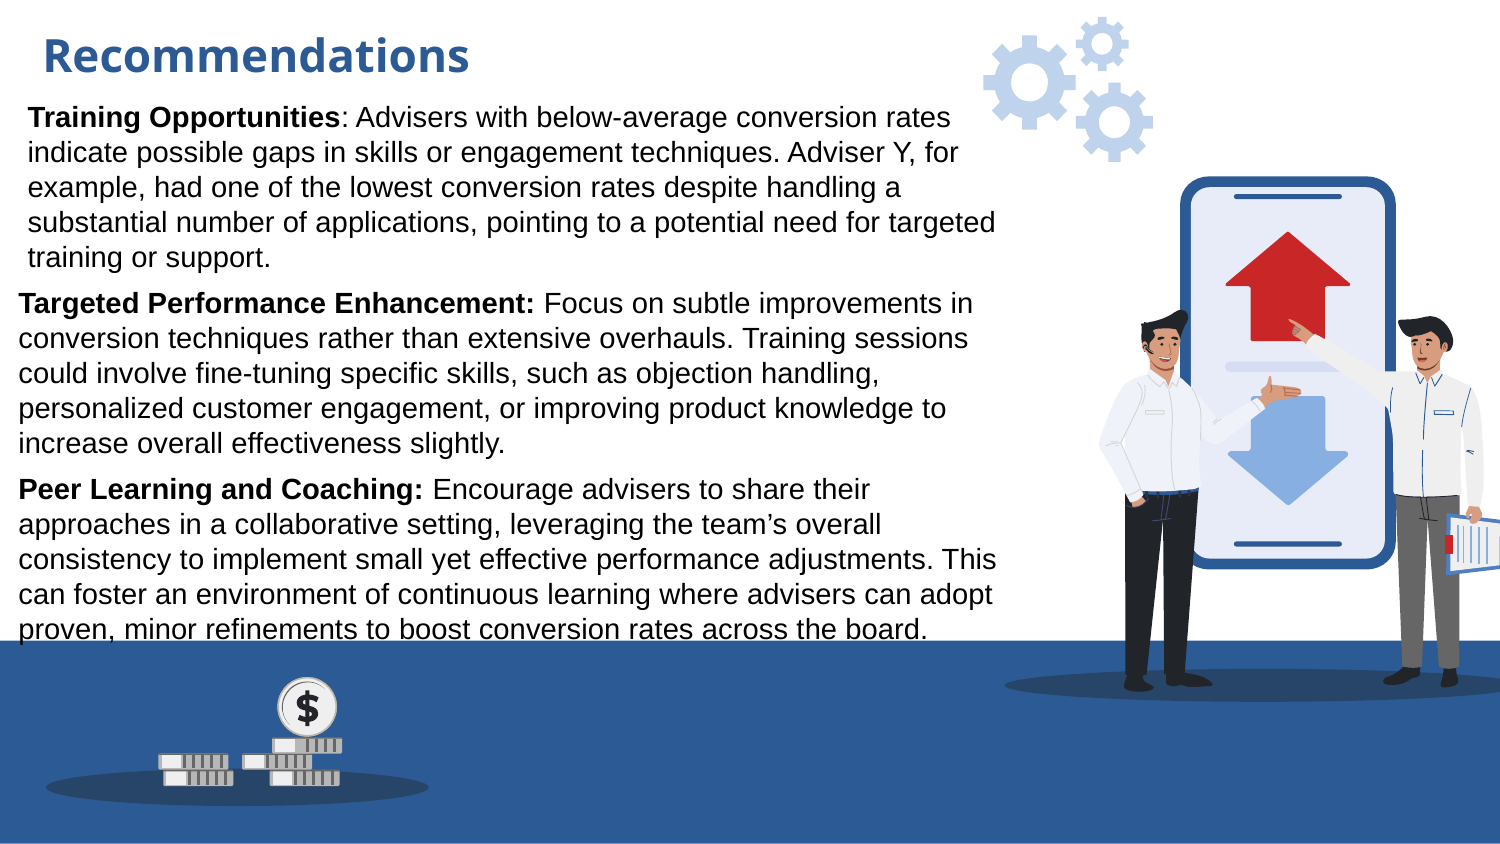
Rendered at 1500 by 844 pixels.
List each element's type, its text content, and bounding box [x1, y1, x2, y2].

text_box Targeted Performance Enhancement: Focus on subtle improvements in conversion techniques rather than extensive overhauls. Training sessions could involve fine-tuning specific skills, such as objection handling, personalized customer engagement, or improving product knowledge to increase overall effectiveness slightly. [3, 313, 999, 430]
text_box Recommendations [27, 11, 1291, 106]
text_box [1004, 176, 1500, 703]
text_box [983, 16, 1154, 162]
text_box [158, 675, 343, 787]
text_box Training Opportunities: Advisers with below-average conversion rates indicate possible gaps in skills or engagement techniques. Adviser Y, for example, had one of the lowest conversion rates despite handling a substantial number of applications, pointing to a potential need for targeted training or support. [12, 127, 1044, 244]
text_box [45, 770, 429, 807]
text_box Peer Learning and Coaching: Encourage advisers to share their approaches in a collaborative setting, leveraging the team’s overall consistency to implement small yet effective performance adjustments. This can foster an environment of continuous learning where advisers can adopt proven, minor refinements to boost conversion rates across the board. [3, 499, 999, 616]
